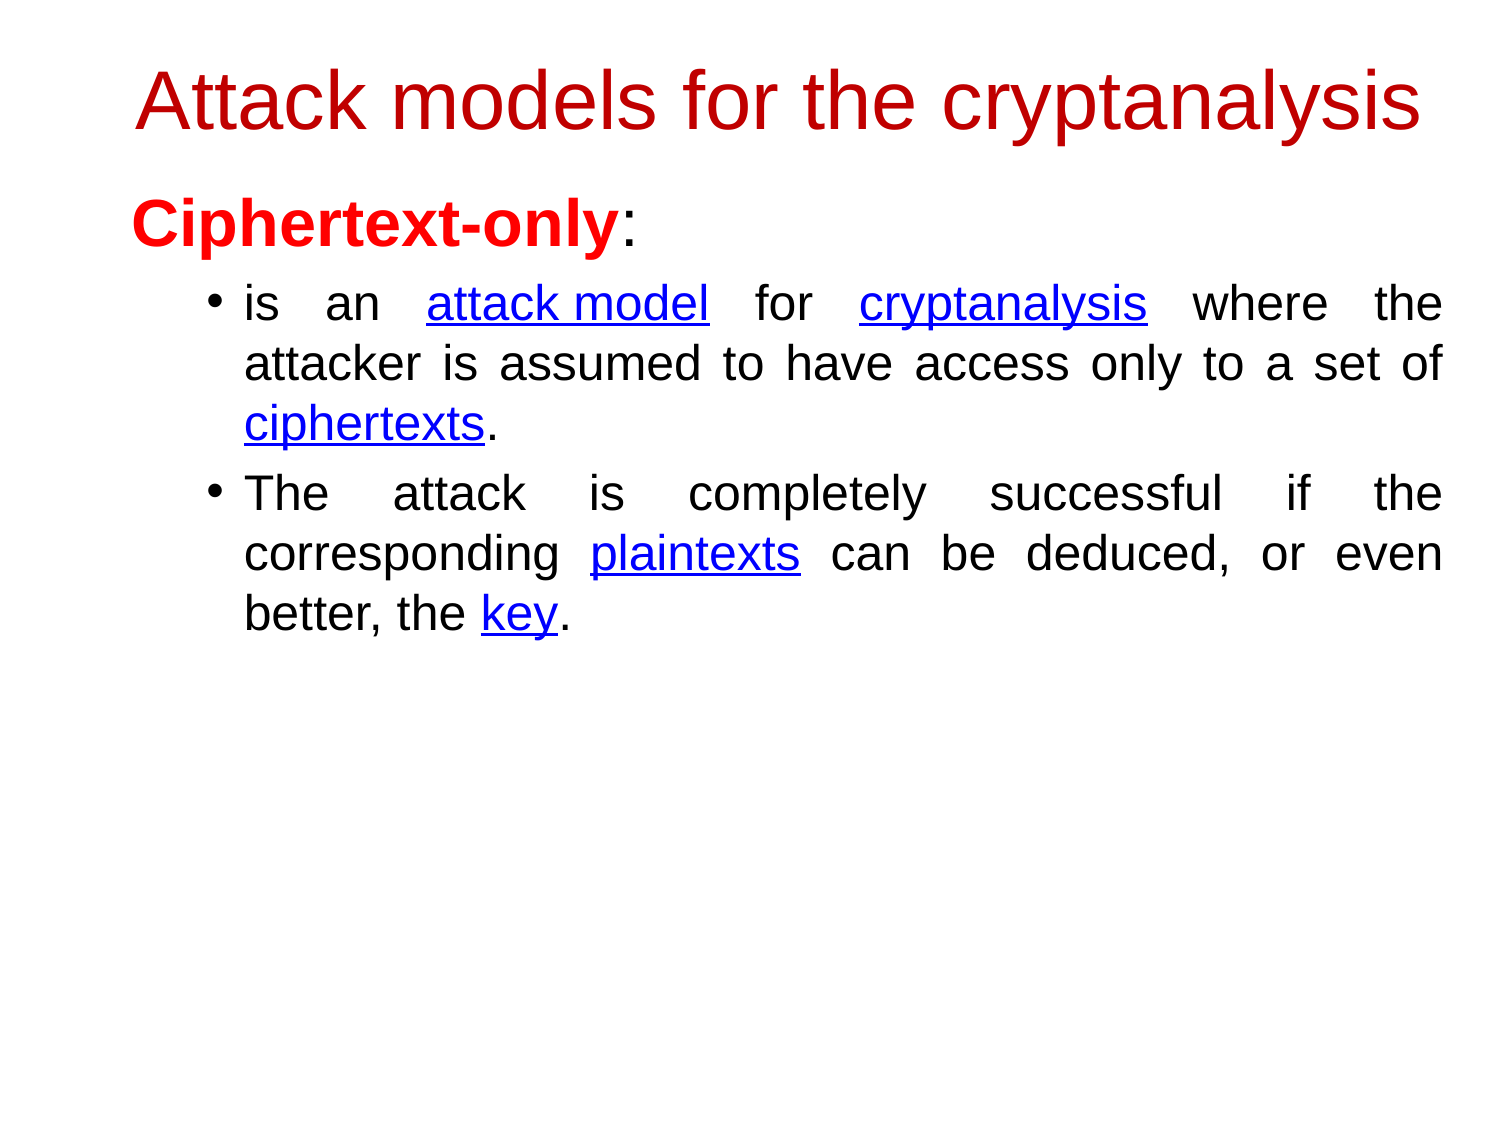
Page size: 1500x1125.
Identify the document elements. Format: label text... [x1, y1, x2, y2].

list Ciphertext-only: is an attack model for cryptanalysis where the attacker is assumed to have access only to a set of ciphertexts. The attack is completely successful if the corresponding plaintexts can be deduced, or even better, the key. [41, 172, 1459, 1106]
title Attack models for the cryptanalysis [100, 19, 1459, 172]
